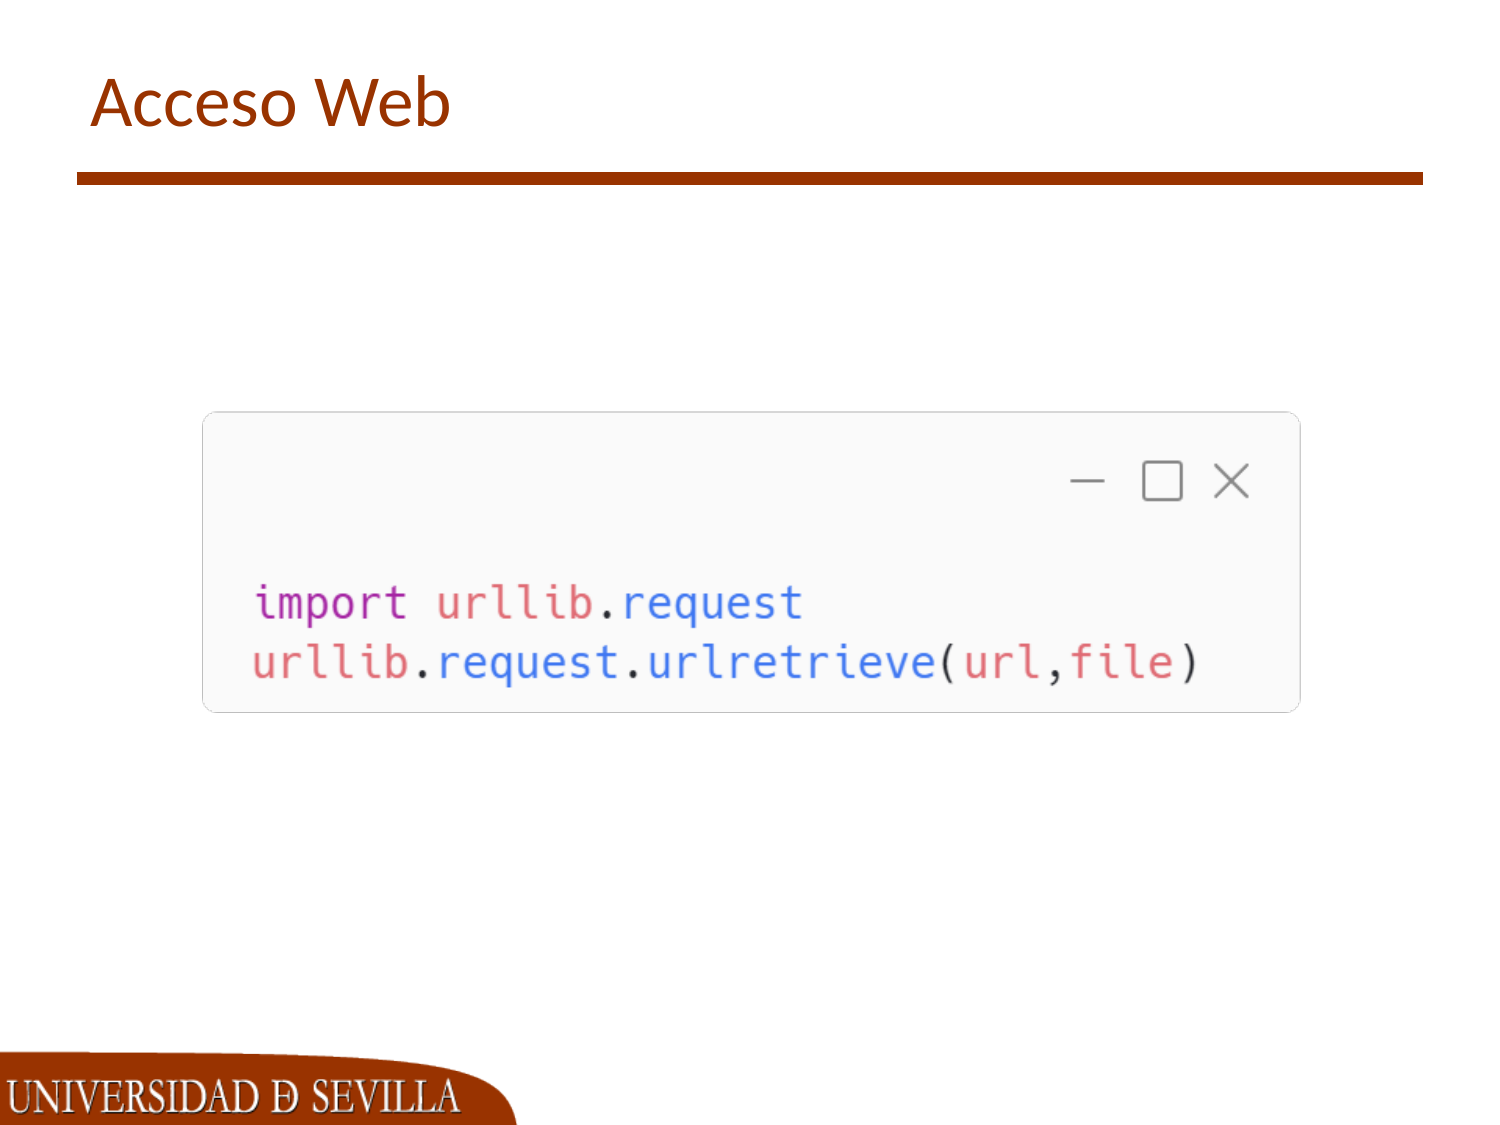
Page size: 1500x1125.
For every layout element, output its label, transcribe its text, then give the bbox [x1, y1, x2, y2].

picture [26, 237, 1474, 888]
picture [0, 1044, 520, 1125]
title Acceso Web [75, 45, 1443, 149]
